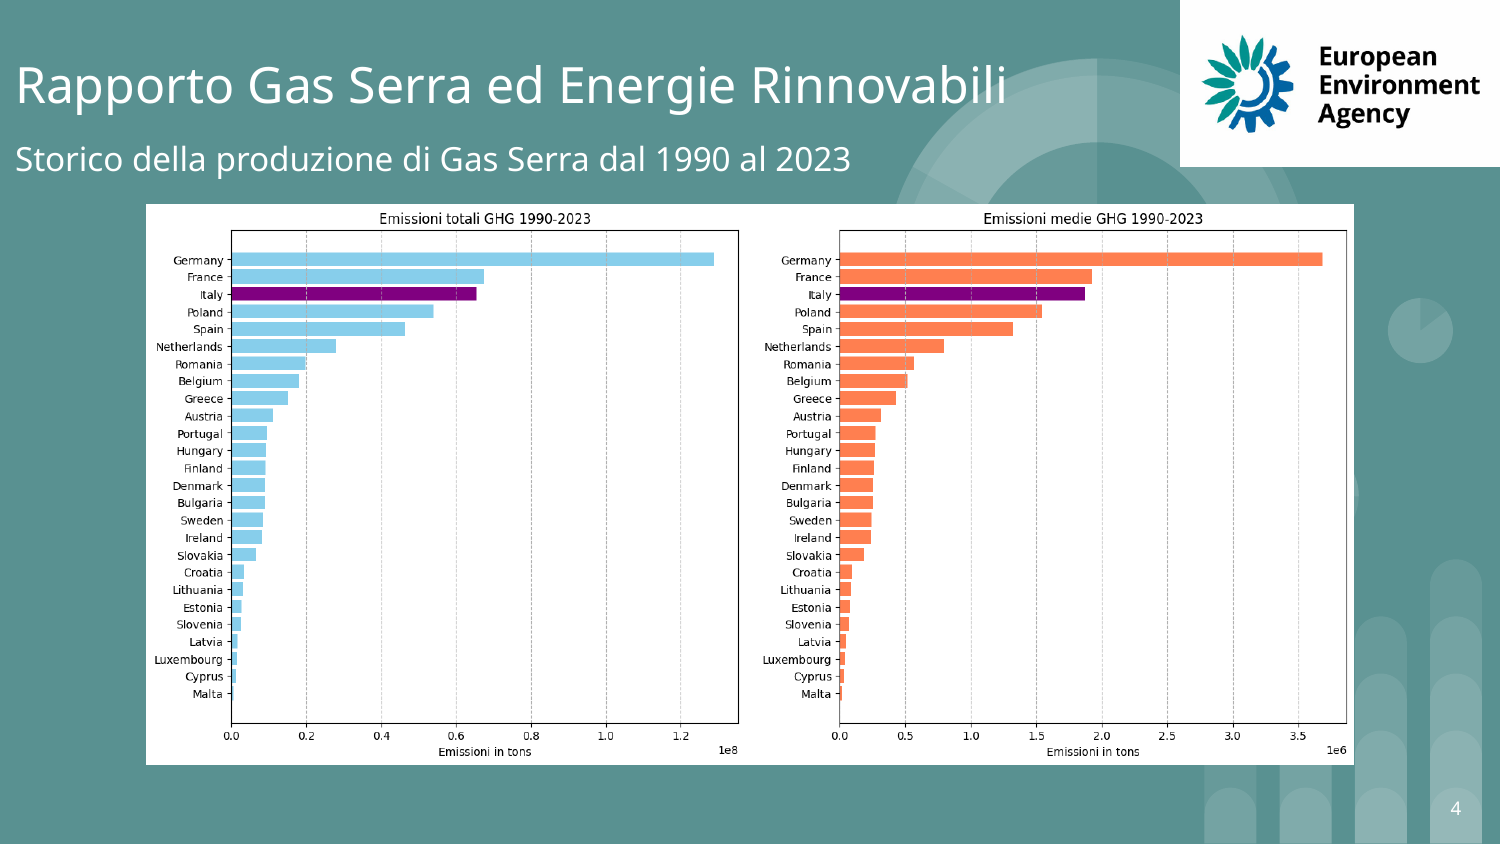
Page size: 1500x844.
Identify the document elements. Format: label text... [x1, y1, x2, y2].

text_box Storico della produzione di Gas Serra dal 1990 al 2023 [0, 122, 1158, 167]
picture [146, 204, 1354, 765]
picture [1179, 0, 1500, 167]
title Rapporto Gas Serra ed Energie Rinnovabili [0, 31, 1174, 135]
slide_number ‹#› [1386, 777, 1477, 842]
